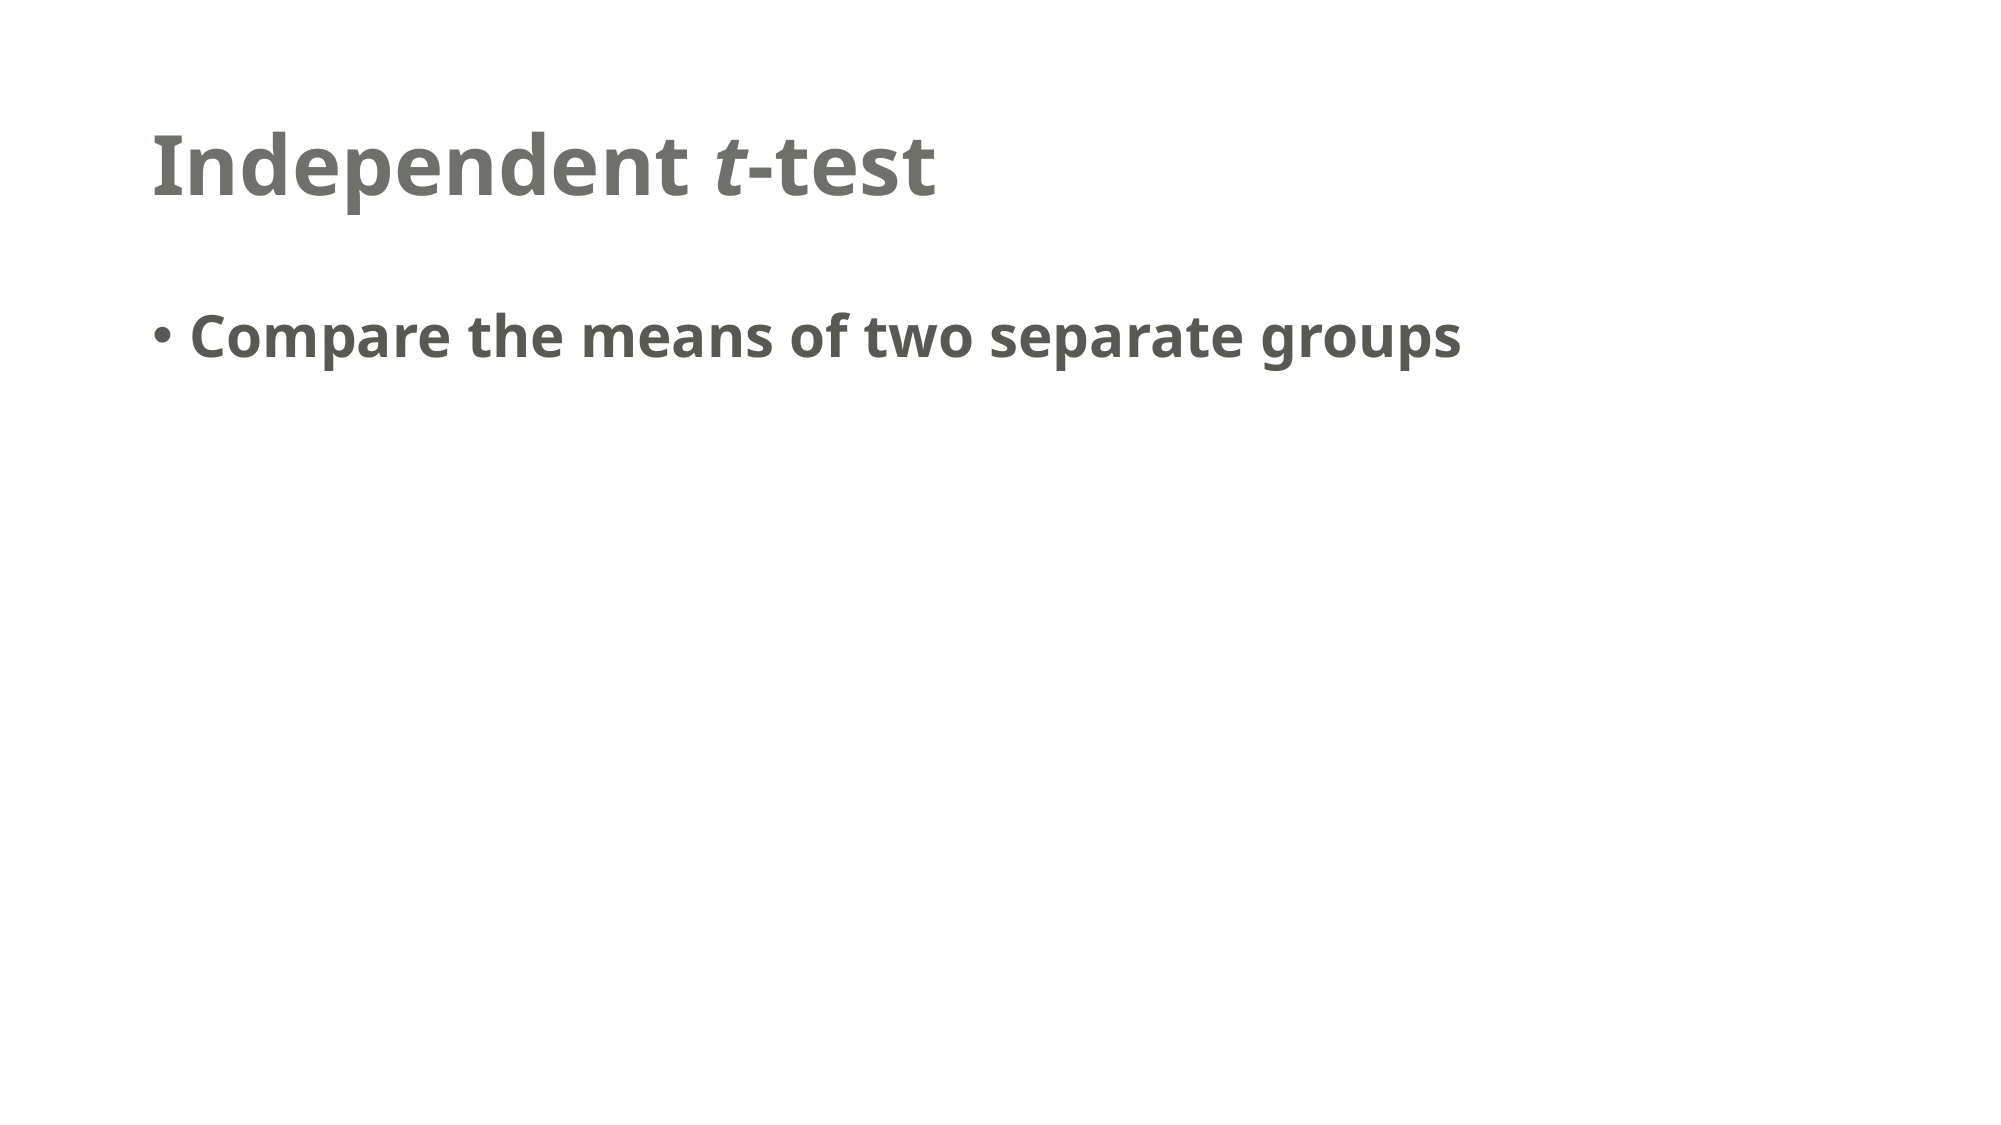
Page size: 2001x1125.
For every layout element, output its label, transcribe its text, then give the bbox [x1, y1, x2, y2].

title Independent t-test [137, 59, 1863, 278]
list Compare the means of two separate groups [137, 299, 1863, 1014]
